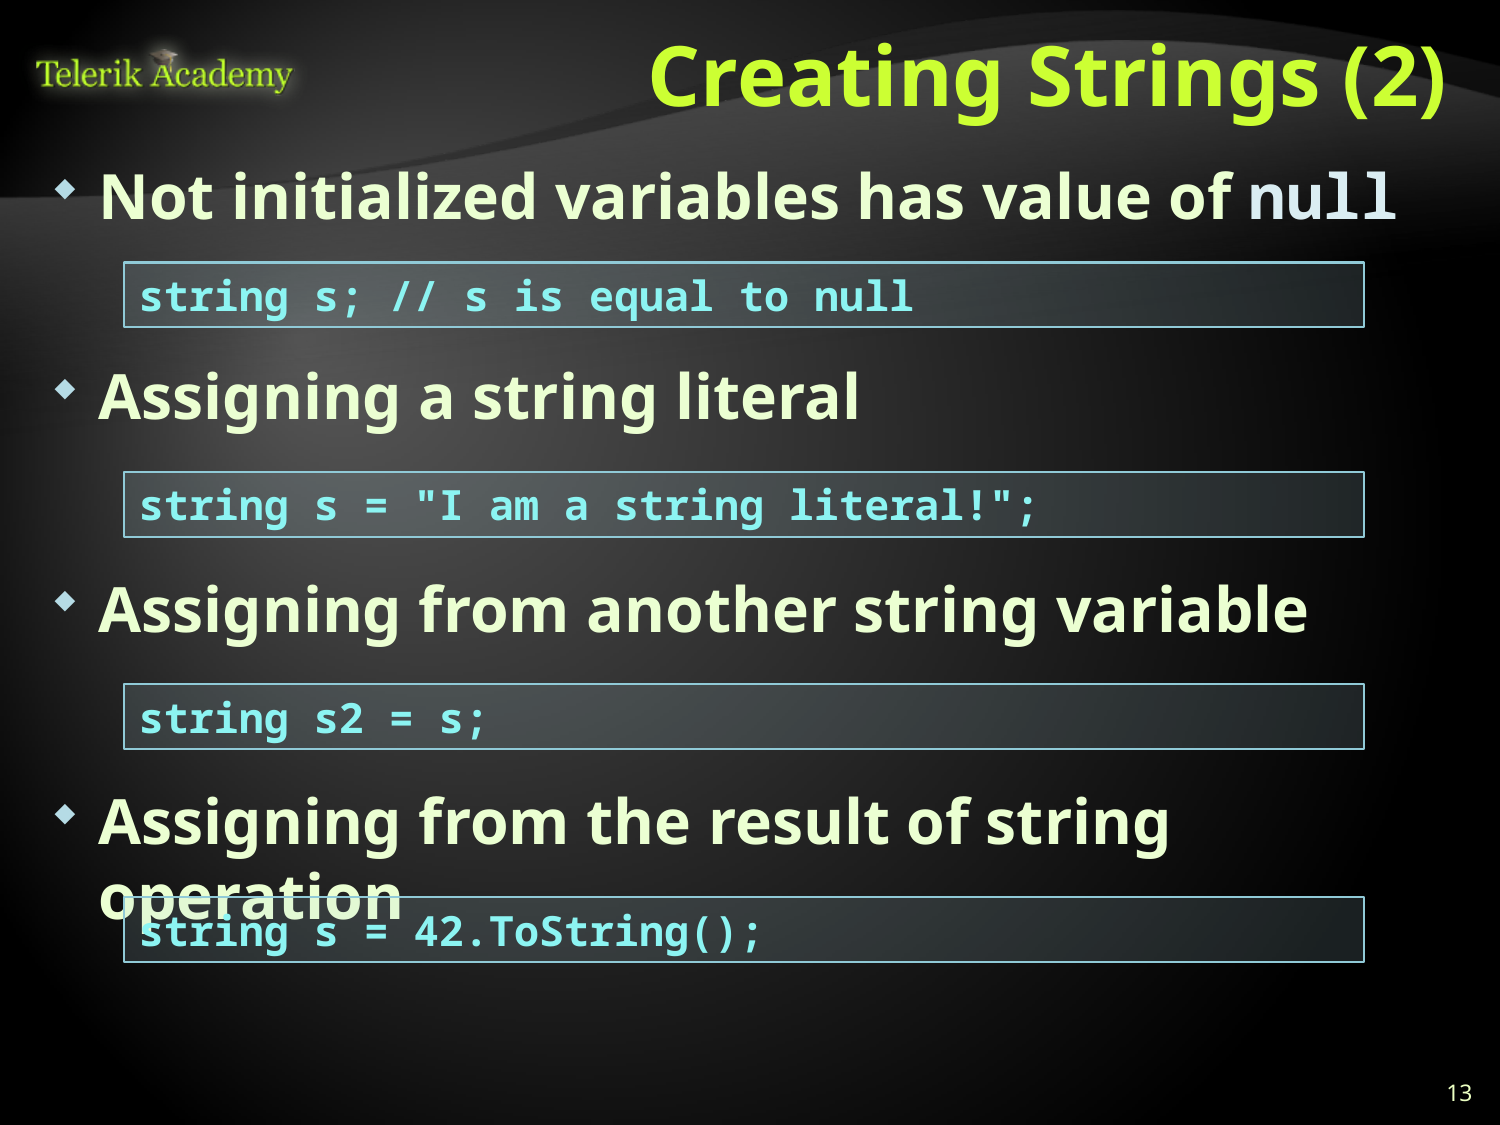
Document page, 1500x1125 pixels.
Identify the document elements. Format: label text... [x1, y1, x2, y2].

text_box string s = "I am a string literal!"; [123, 471, 1365, 537]
text_box string s = 42.ToString(); [123, 896, 1365, 962]
text_box string s; // s is equal to null [123, 262, 1365, 328]
title Creating Strings (2) [300, 12, 1463, 149]
slide_number 13 [1412, 1074, 1488, 1113]
picture [0, 0, 1500, 1125]
text_box string s2 = s; [123, 684, 1365, 750]
list Not initialized variables has value of null Assigning a string literal Assigning from another string variable Assigning from the result of string operation [37, 149, 1463, 1100]
